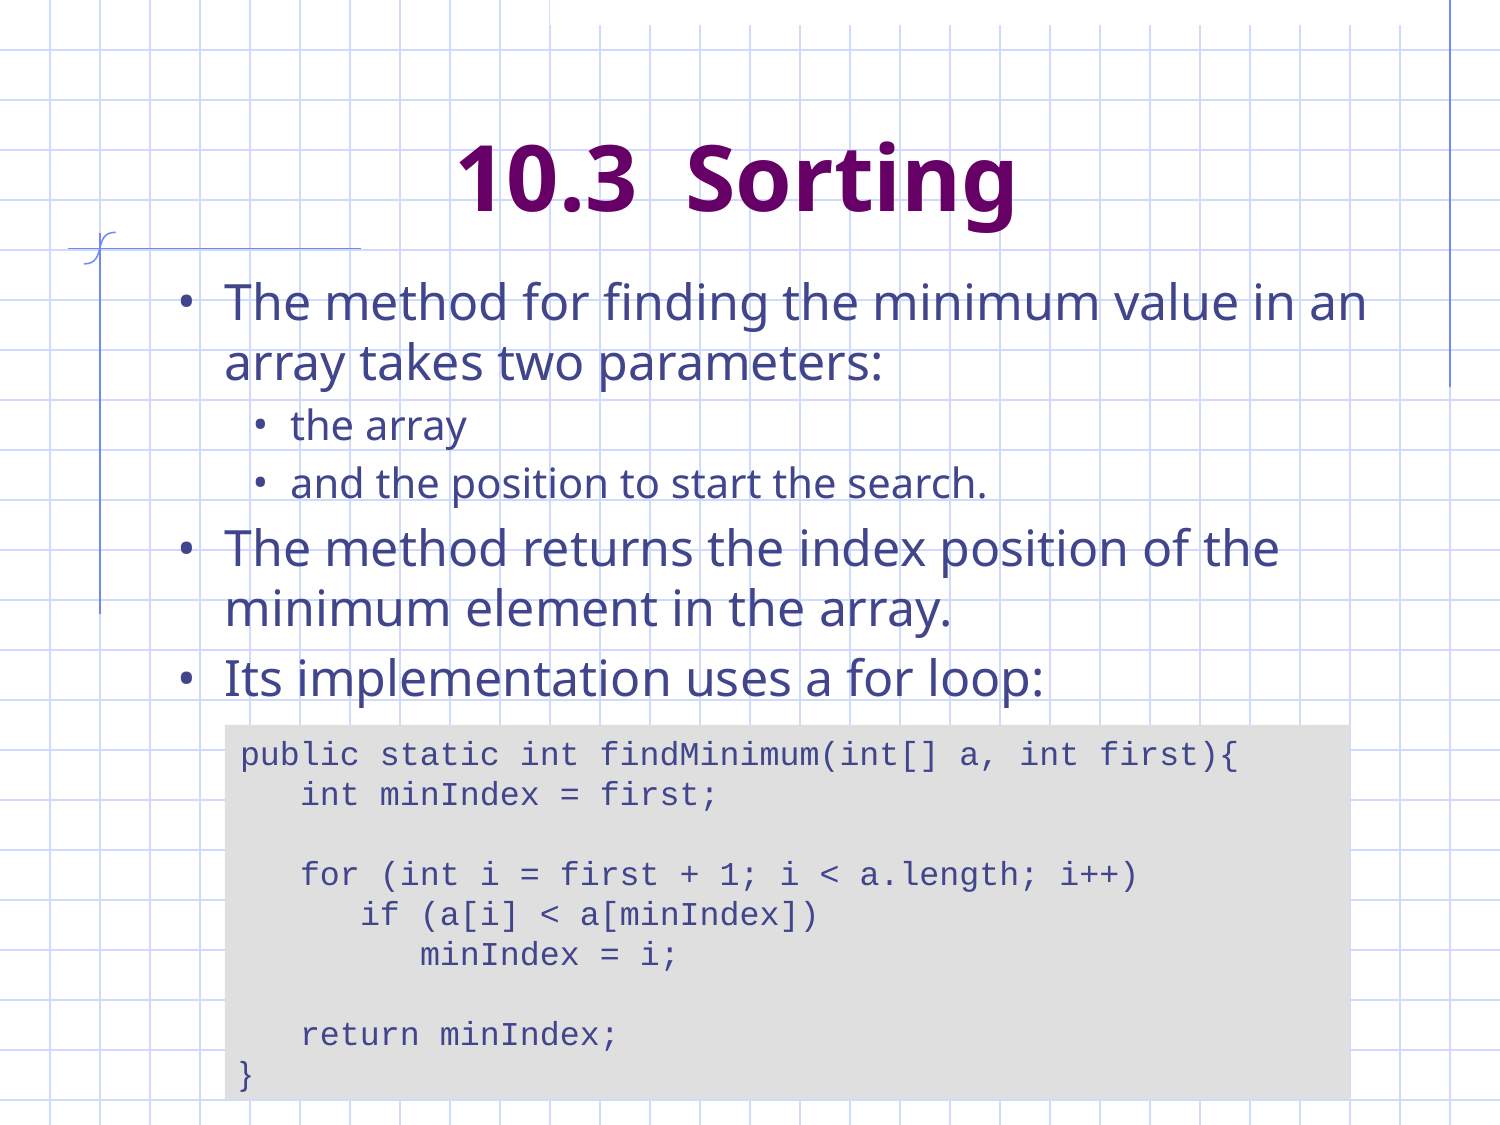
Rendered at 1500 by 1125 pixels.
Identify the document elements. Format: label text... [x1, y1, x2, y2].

title 10.3 Sorting [99, 50, 1375, 238]
text_box public static int findMinimum(int[] a, int first){ int minIndex = first; for (int i = first + 1; i < a.length; i++) if (a[i] < a[minIndex]) minIndex = i; return minIndex; } [224, 724, 1350, 1100]
list The method for finding the minimum value in an array takes two parameters: the array and the position to start the search. The method returns the index position of the minimum element in the array. Its implementation uses a for loop: [87, 262, 1413, 738]
